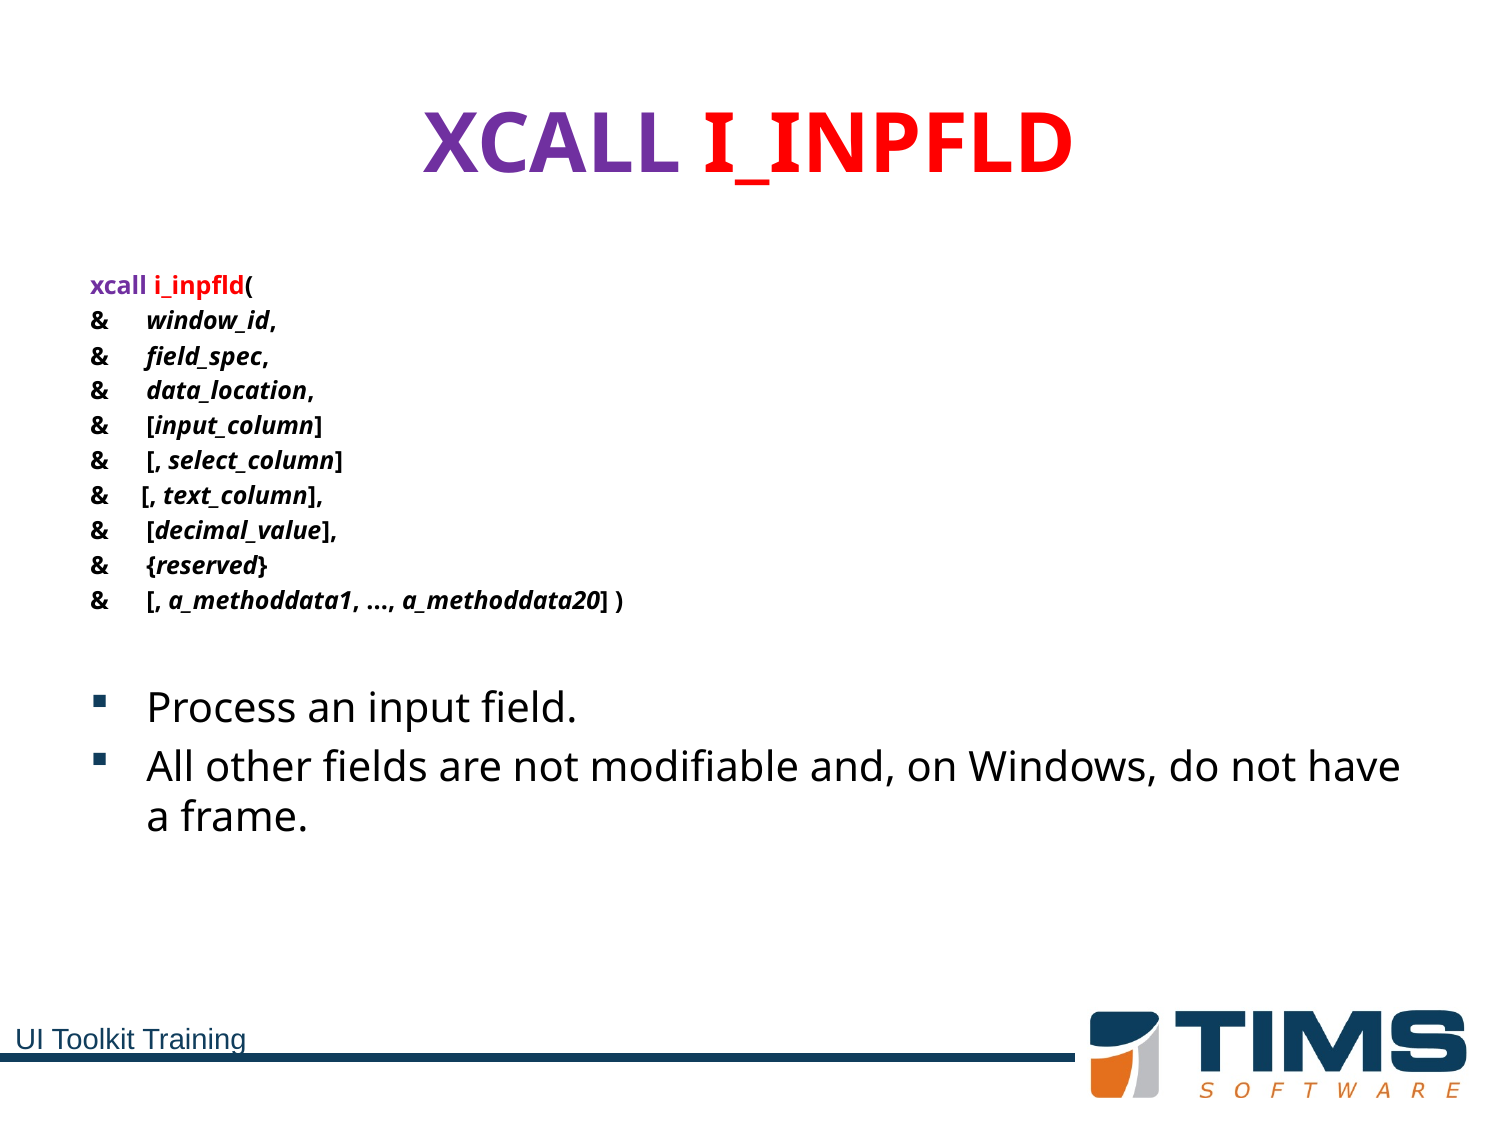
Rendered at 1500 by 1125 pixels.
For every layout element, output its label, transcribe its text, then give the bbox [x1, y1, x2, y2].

list xcall i_inpfld( & window_id, & field_spec, & data_location, & [input_column] & [, select_column] & [, text_column], & [decimal_value], & {reserved} & [, a_methoddata1, ..., a_methoddata20] ) Process an input field. All other fields are not modifiable and, on Windows, do not have a frame. [75, 262, 1425, 1005]
title XCALL I_INPFLD [75, 45, 1425, 233]
picture [1087, 1007, 1469, 1098]
footer UI Toolkit Training [0, 1012, 650, 1088]
